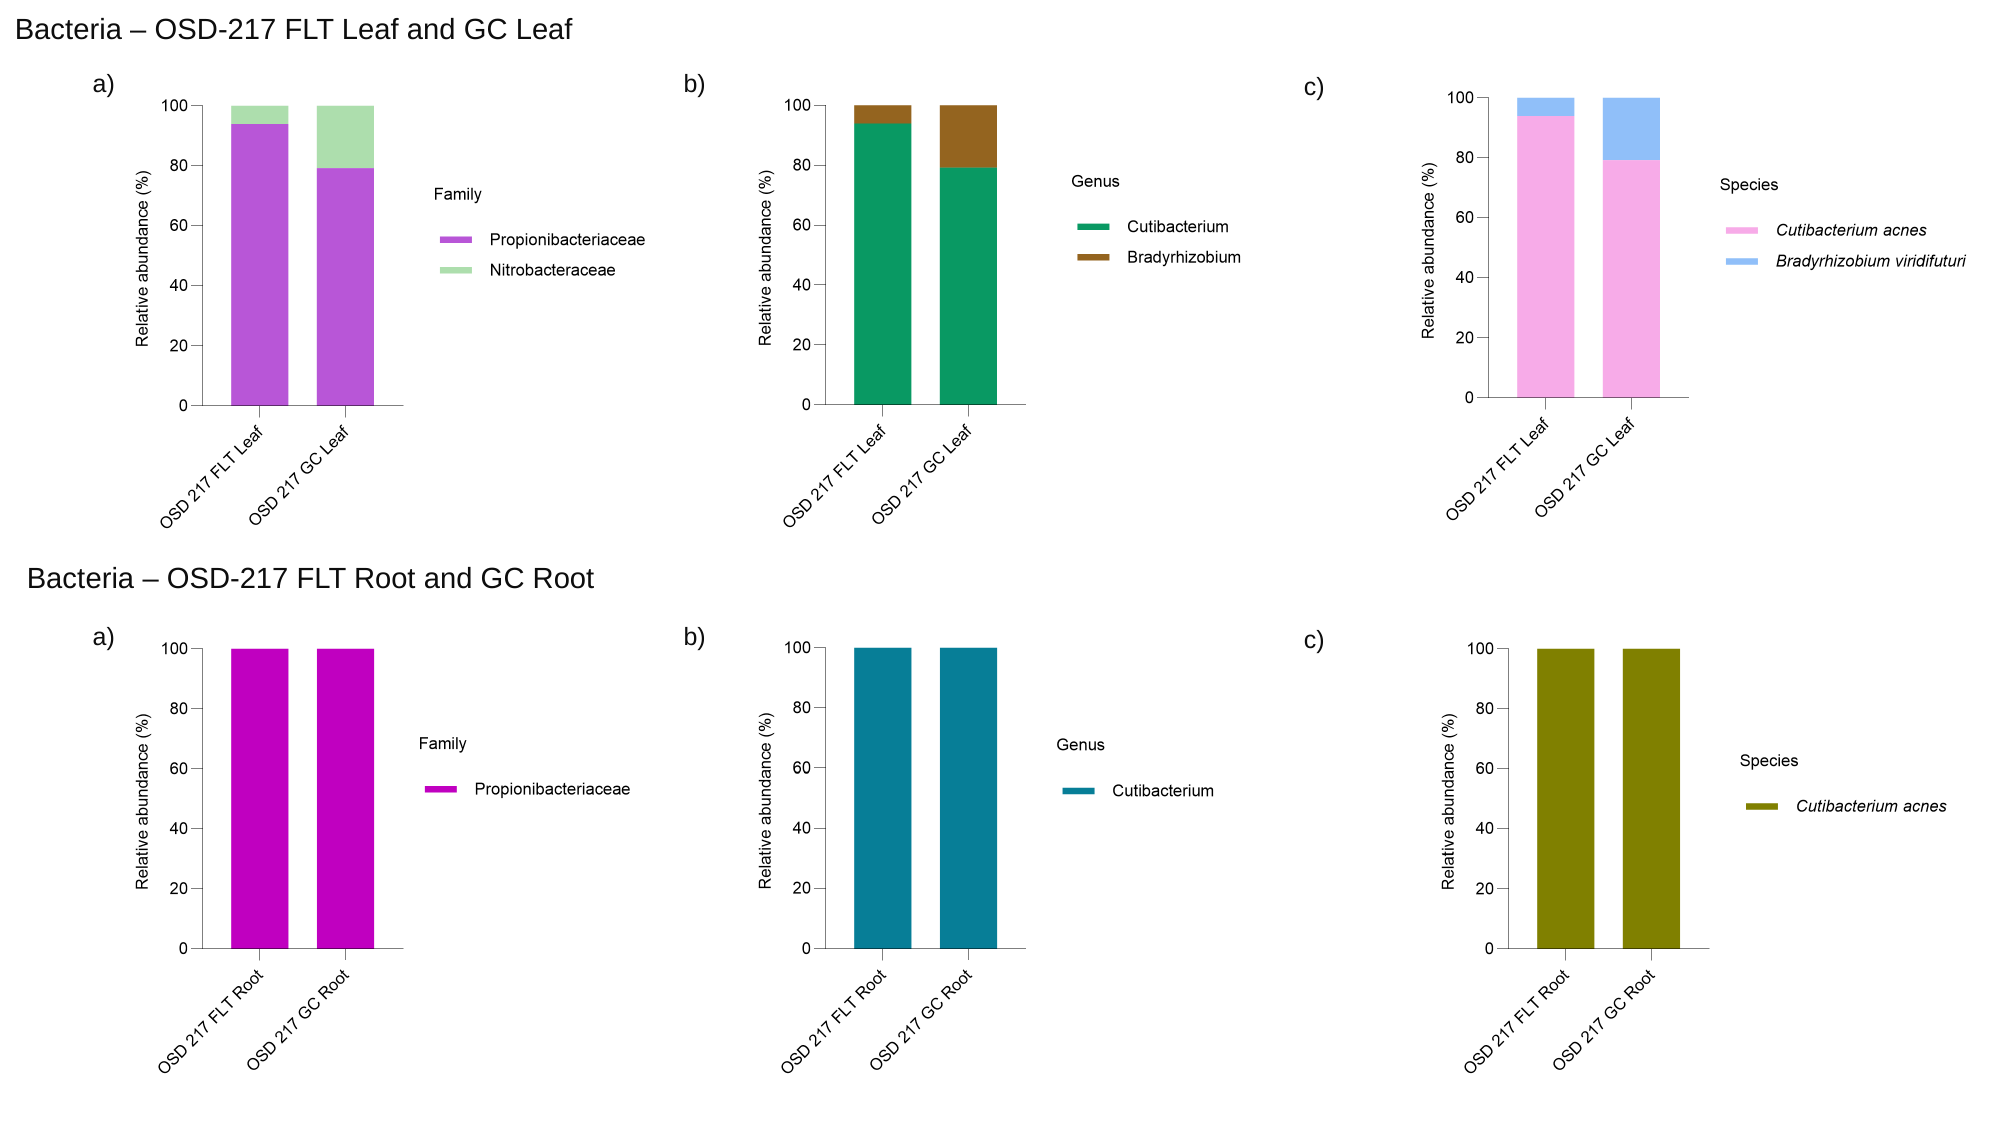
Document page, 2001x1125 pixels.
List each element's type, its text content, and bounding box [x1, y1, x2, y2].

picture [110, 662, 652, 1095]
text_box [77, 612, 733, 662]
picture [1416, 612, 1968, 1094]
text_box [77, 59, 1356, 109]
text_box Bacteria – OSD-217 FLT Root and GC Root [12, 552, 1223, 603]
picture [110, 109, 667, 549]
text_box Bacteria – OSD-217 FLT Leaf and GC Leaf [0, 3, 1211, 53]
picture [1397, 62, 1988, 542]
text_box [1237, 612, 1356, 662]
picture [733, 109, 1264, 549]
picture [733, 612, 1237, 1094]
